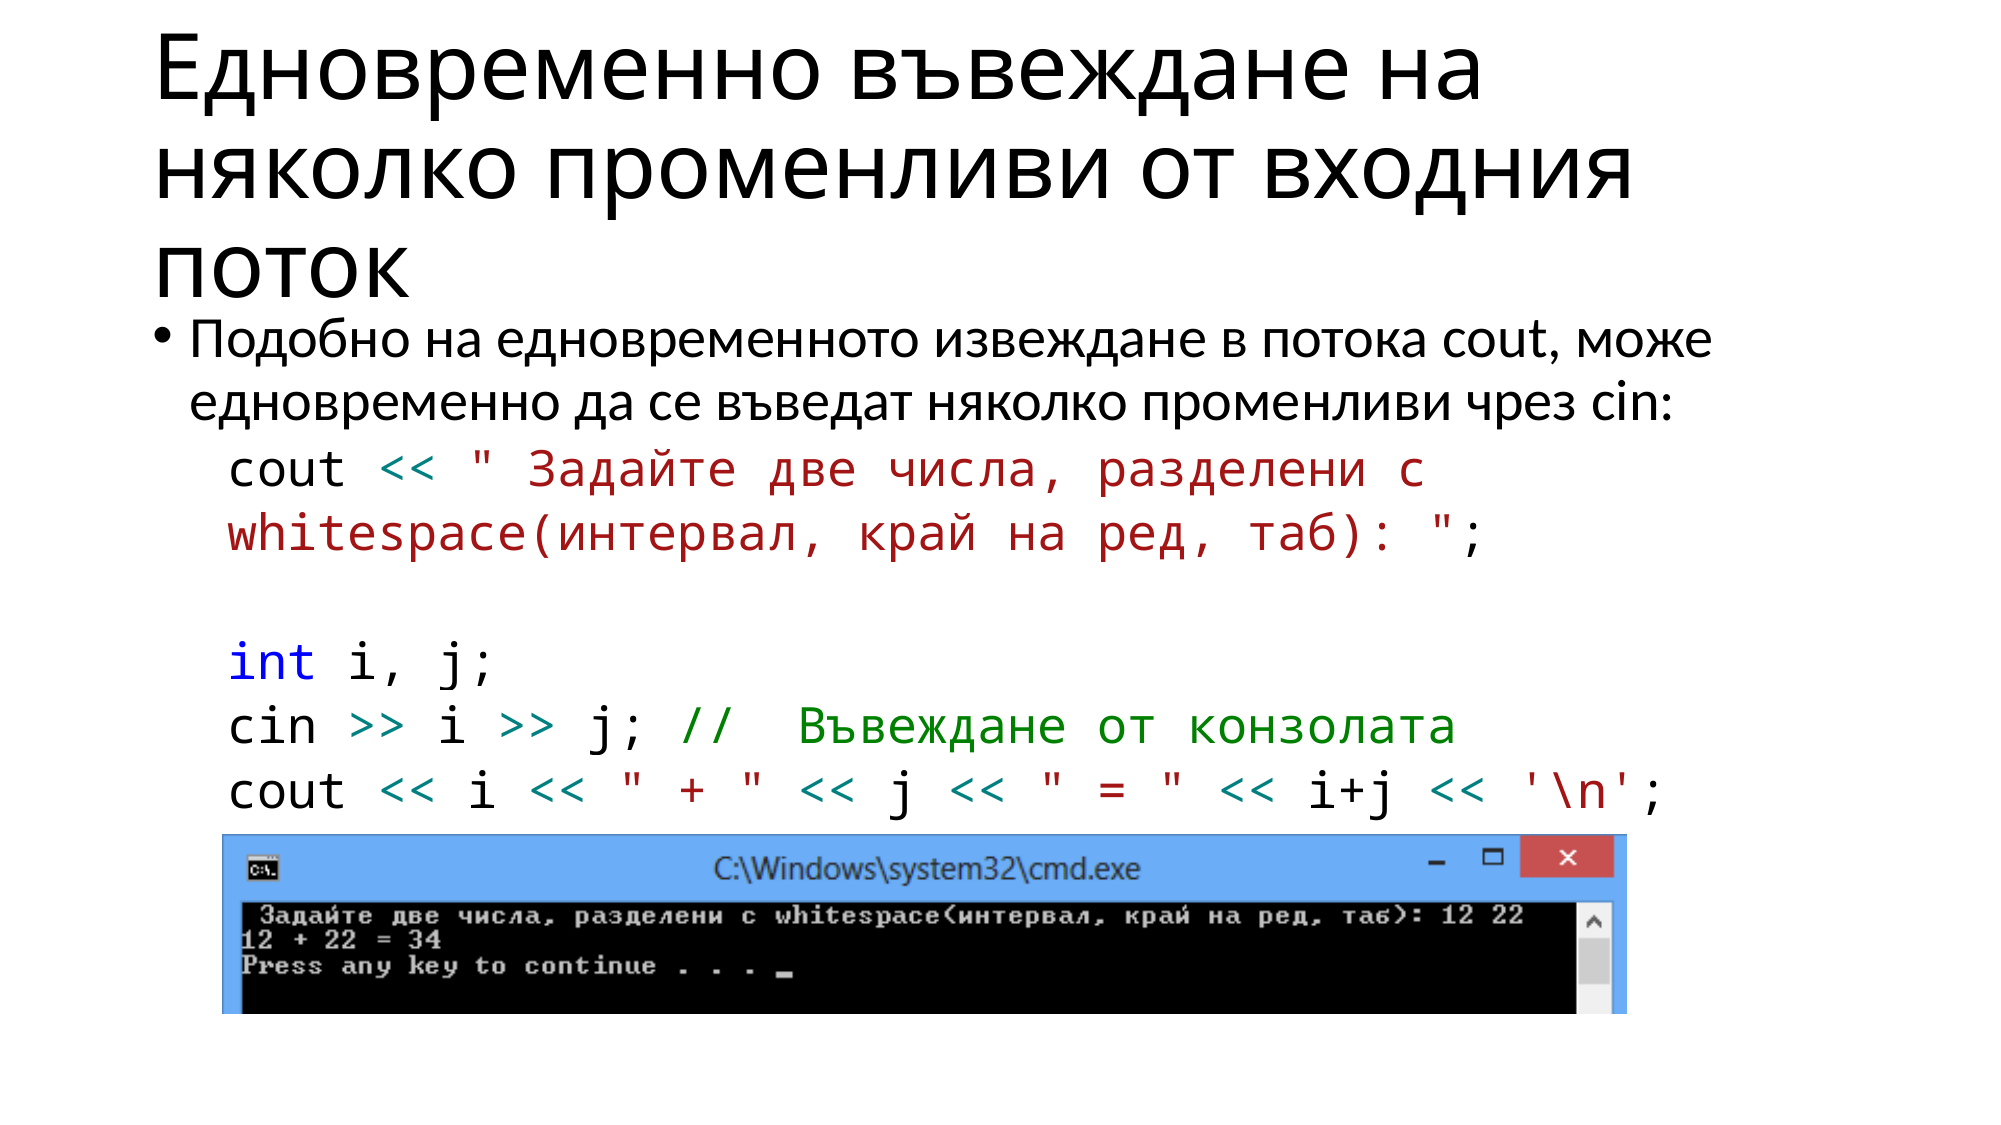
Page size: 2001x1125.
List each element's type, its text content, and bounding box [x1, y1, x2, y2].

list Подобно на едновременното извеждане в потока cout, може едновременно да се въведат няколко променливи чрез cin: cout << " Задайте две числа, разделени с whitespace(интервал, край на ред, таб): "; int i, j; cin >> i >> j; // Въвеждане от конзолата cout << i << " + " << j << " = " << i+j << '\n'; [137, 299, 1863, 1014]
title Едновременно въвеждане на няколко променливи от входния поток [137, 59, 1863, 278]
picture [222, 834, 1627, 1014]
